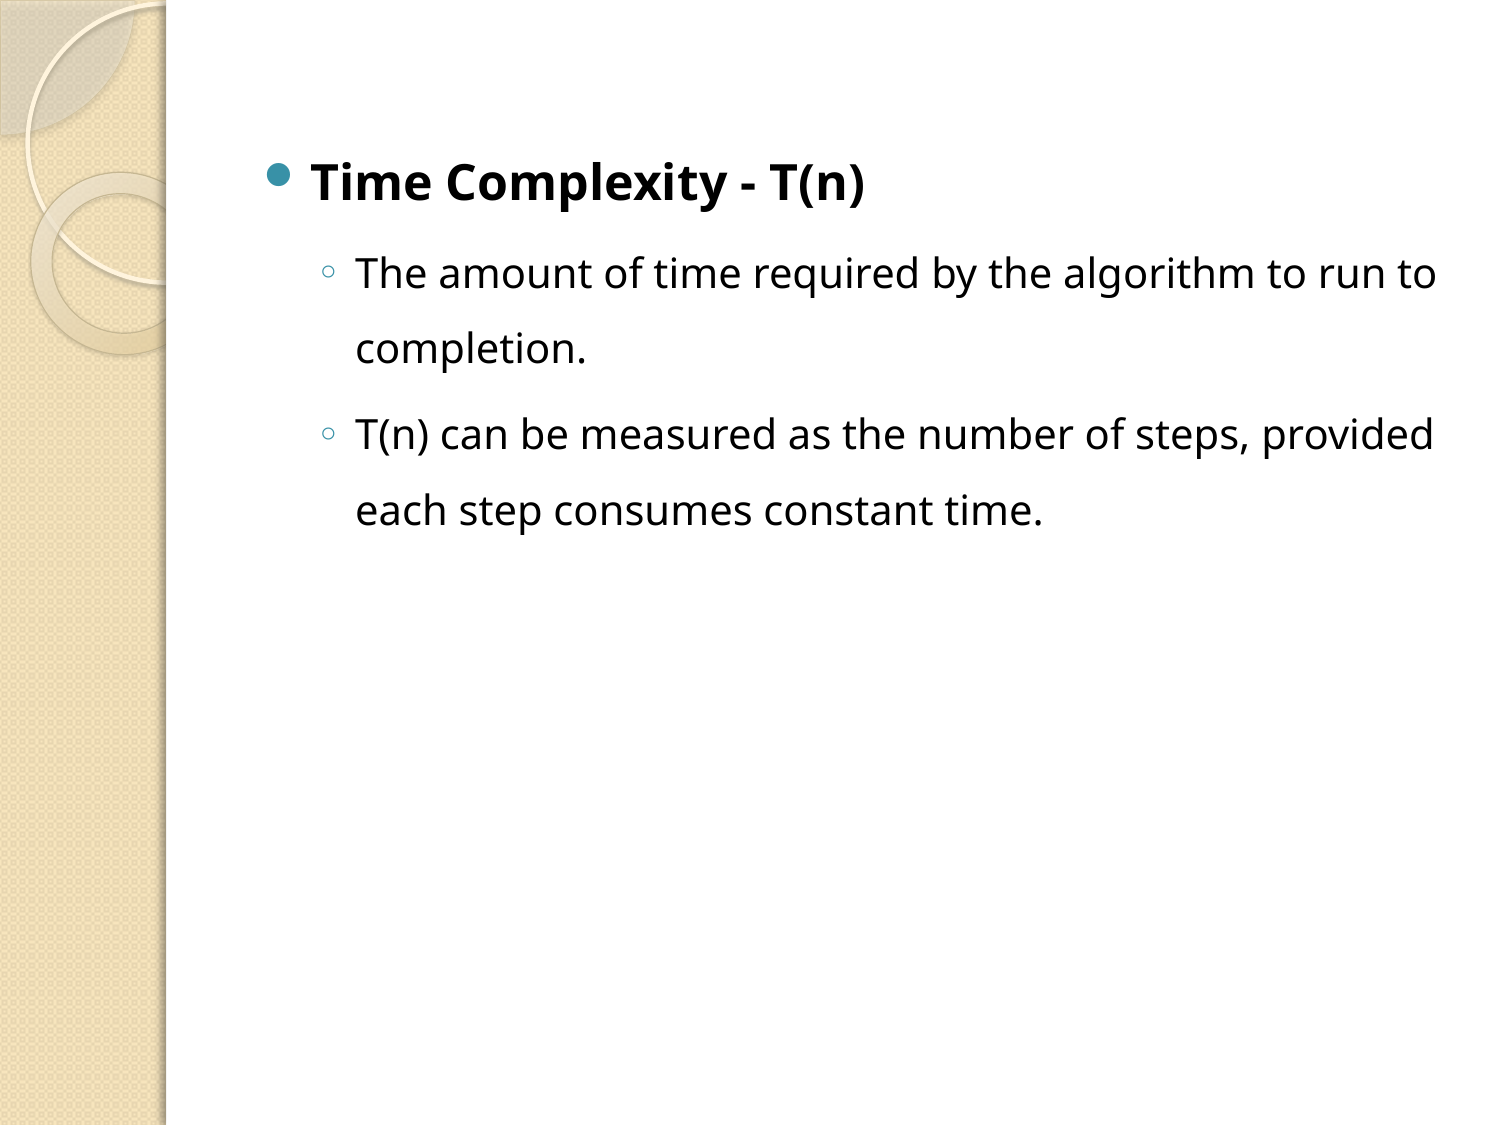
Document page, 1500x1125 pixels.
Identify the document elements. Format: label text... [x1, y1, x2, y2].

list Time Complexity - T(n) The amount of time required by the algorithm to run to completion. T(n) can be measured as the number of steps, provided each step consumes constant time. [235, 112, 1466, 1025]
